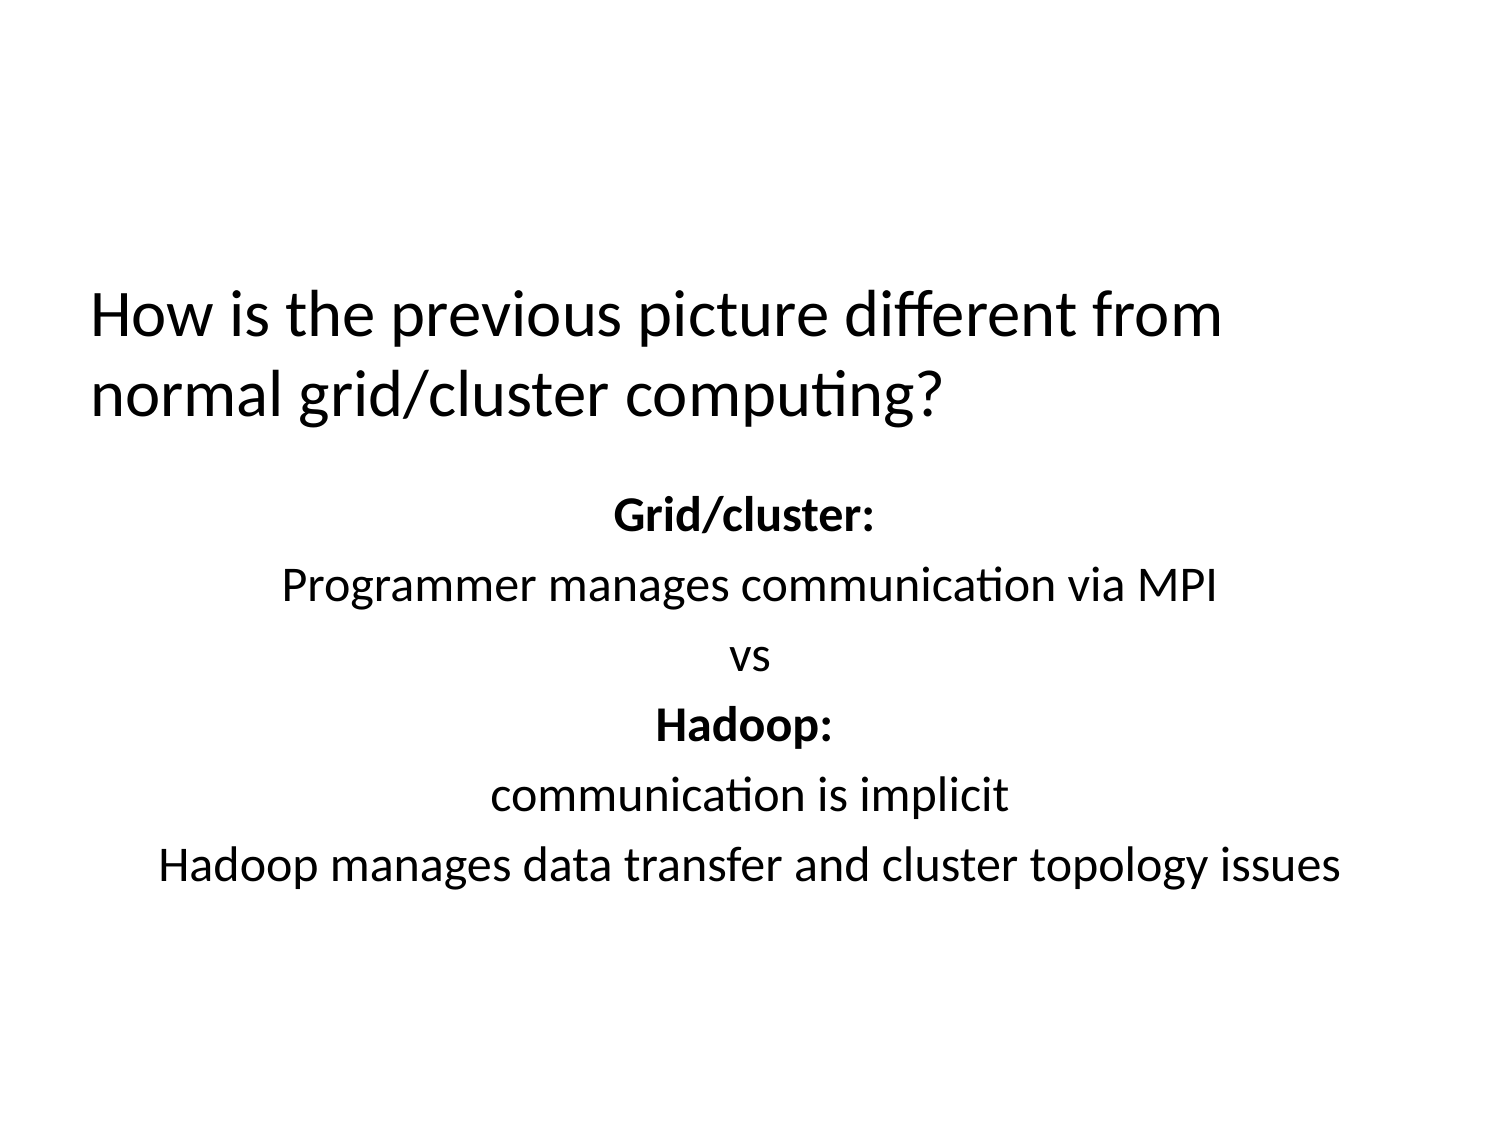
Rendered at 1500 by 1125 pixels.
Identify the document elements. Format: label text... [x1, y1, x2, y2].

list How is the previous picture different from normal grid/cluster computing? Grid/cluster: Programmer manages communication via MPI vs Hadoop: communication is implicit Hadoop manages data transfer and cluster topology issues [75, 262, 1425, 1005]
